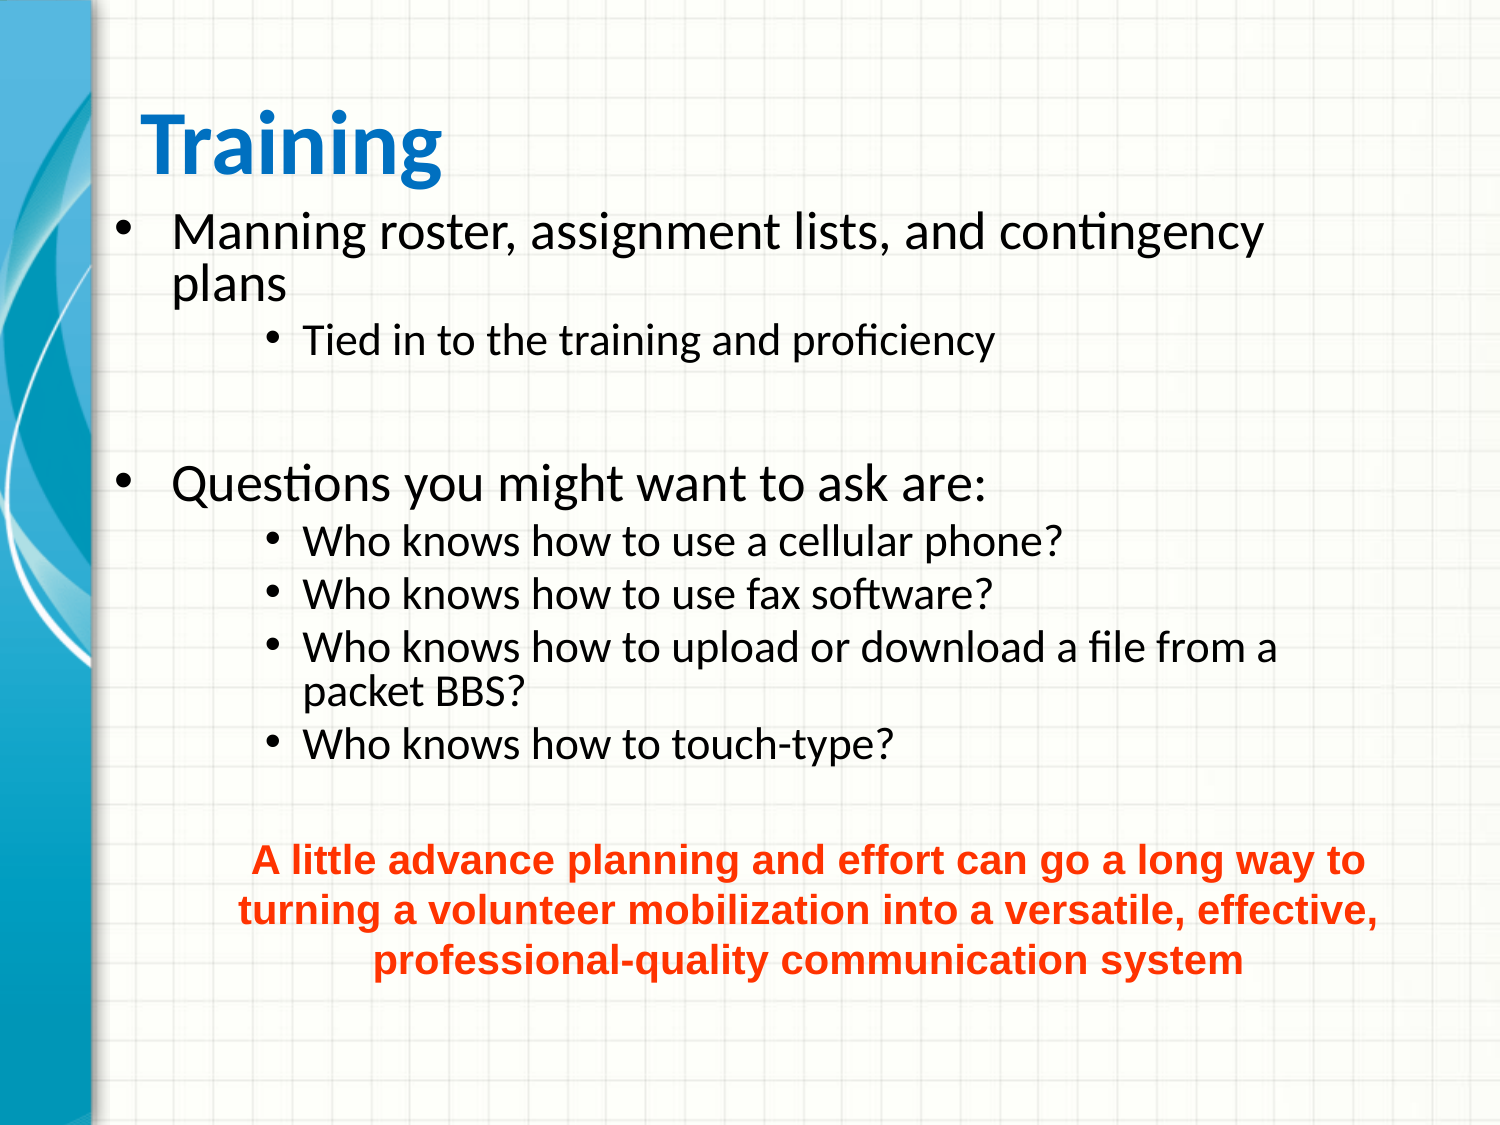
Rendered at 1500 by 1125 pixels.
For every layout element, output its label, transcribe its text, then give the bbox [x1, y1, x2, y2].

list Manning roster, assignment lists, and contingency plans Tied in to the training and proficiency Questions you might want to ask are: Who knows how to use a cellular phone? Who knows how to use fax software? Who knows how to upload or download a file from a packet BBS? Who knows how to touch-type? [99, 200, 1388, 813]
title Training [125, 44, 1450, 232]
picture [0, 0, 1500, 1125]
text_box A little advance planning and effort can go a long way to turning a volunteer mobilization into a versatile, effective, professional-quality communication system [223, 825, 1406, 990]
